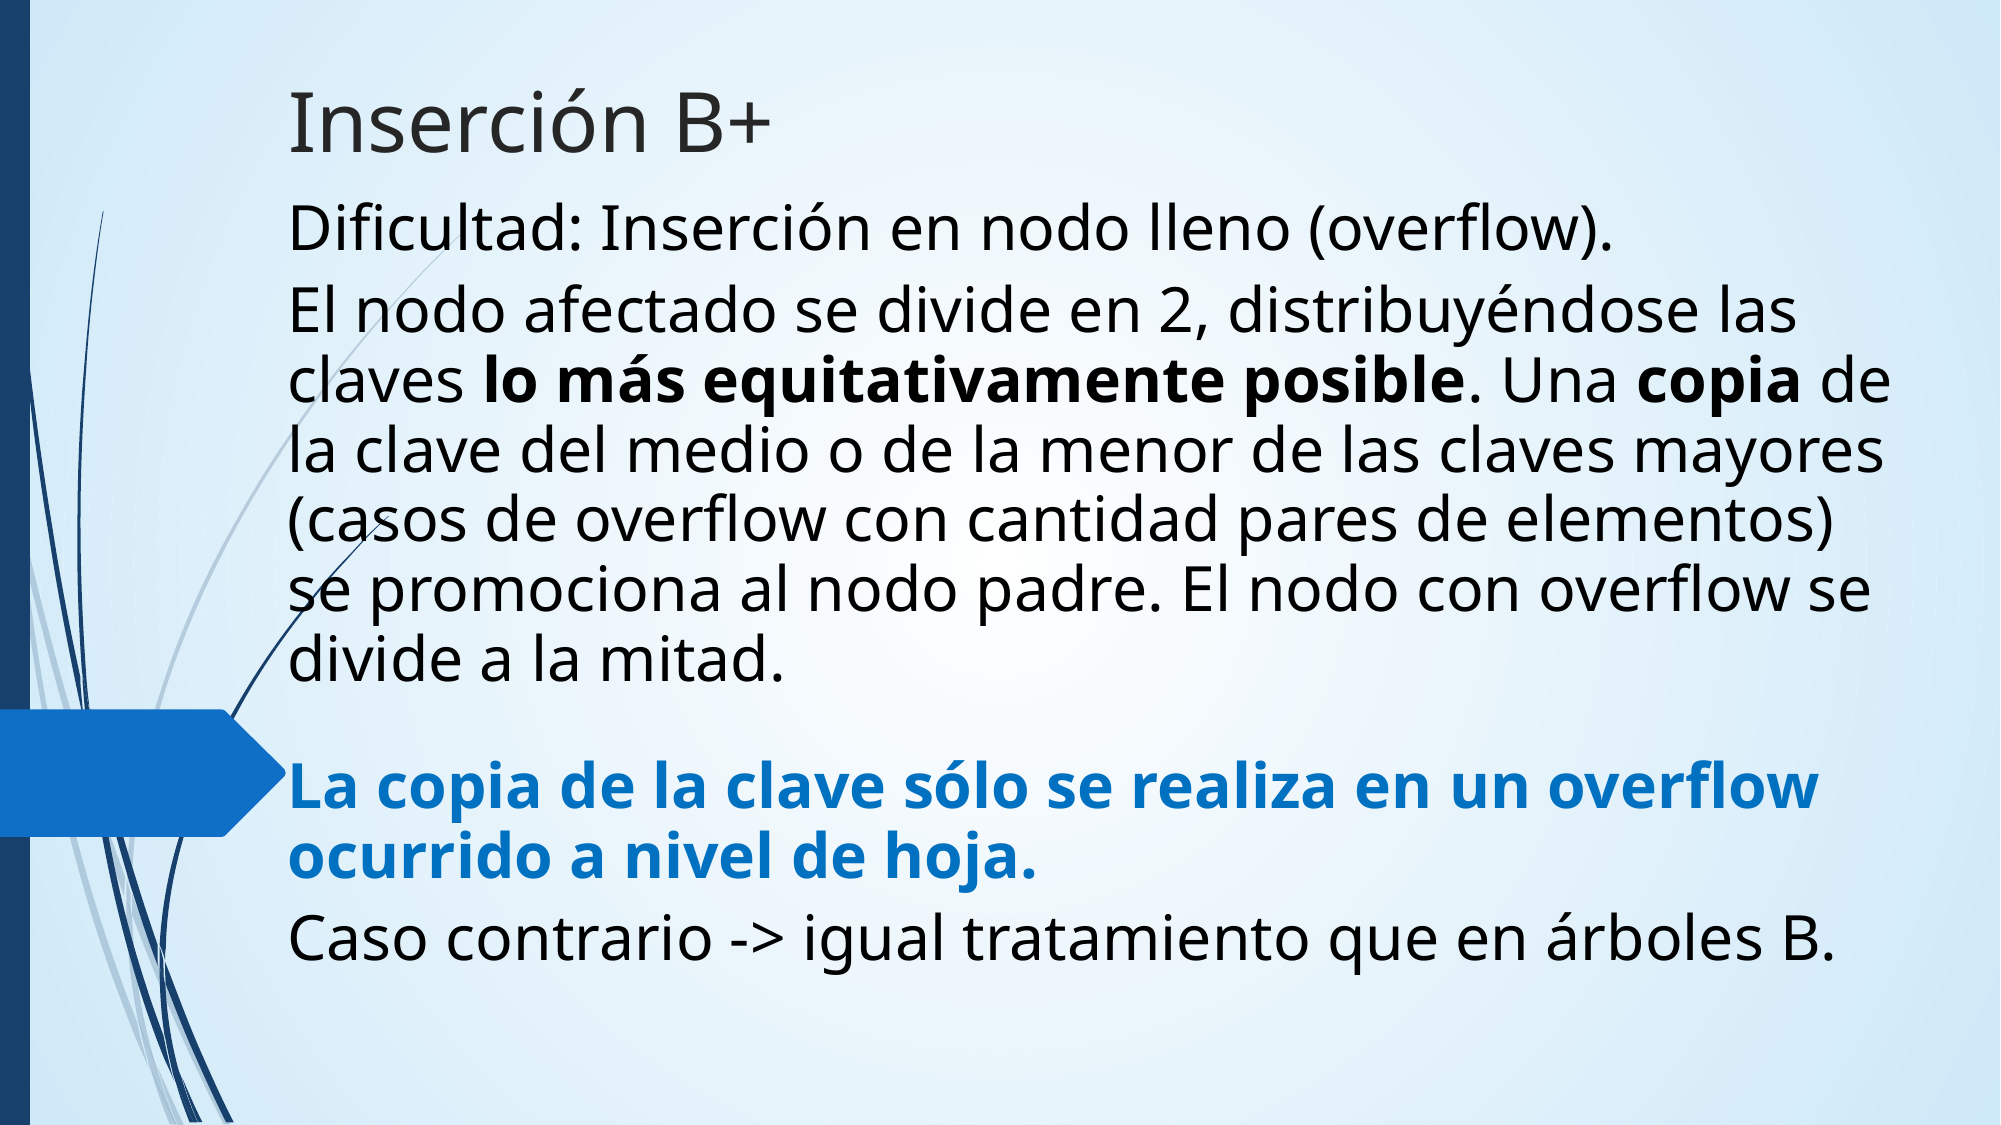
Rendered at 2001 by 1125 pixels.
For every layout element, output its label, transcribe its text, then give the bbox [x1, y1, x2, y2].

text_box Dificultad: Inserción en nodo lleno (overflow). El nodo afectado se divide en 2, distribuyéndose las claves lo más equitativamente posible. Una copia de la clave del medio o de la menor de las claves mayores (casos de overflow con cantidad pares de elementos) se promociona al nodo padre. El nodo con overflow se divide a la mitad. La copia de la clave sólo se realiza en un overflow ocurrido a nivel de hoja. Caso contrario -> igual tratamiento que en árboles B. [272, 187, 1915, 1032]
text_box Inserción B+ [273, 70, 834, 176]
